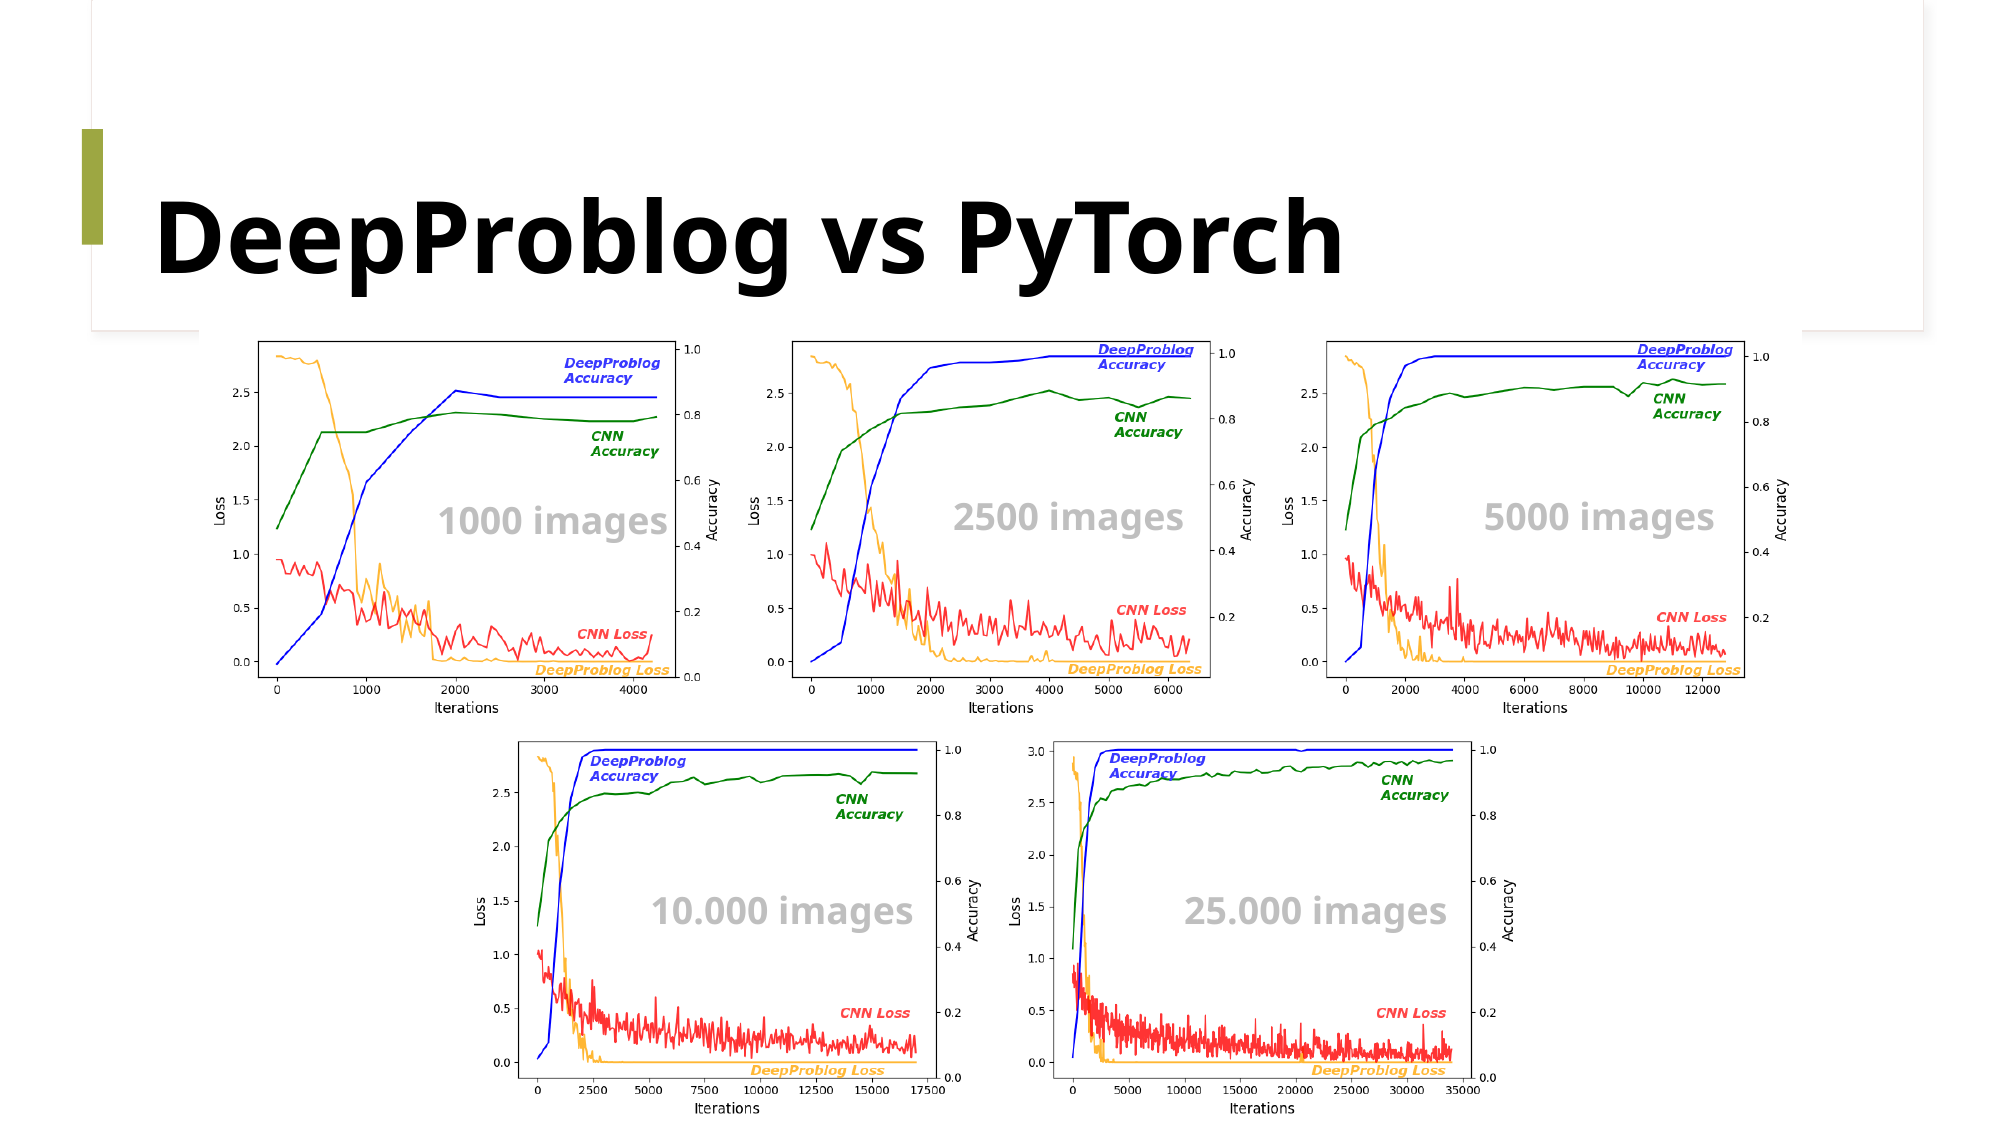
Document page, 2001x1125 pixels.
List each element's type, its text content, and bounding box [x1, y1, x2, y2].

picture [199, 328, 1802, 1125]
title DeepProblog vs PyTorch [138, 112, 1862, 303]
